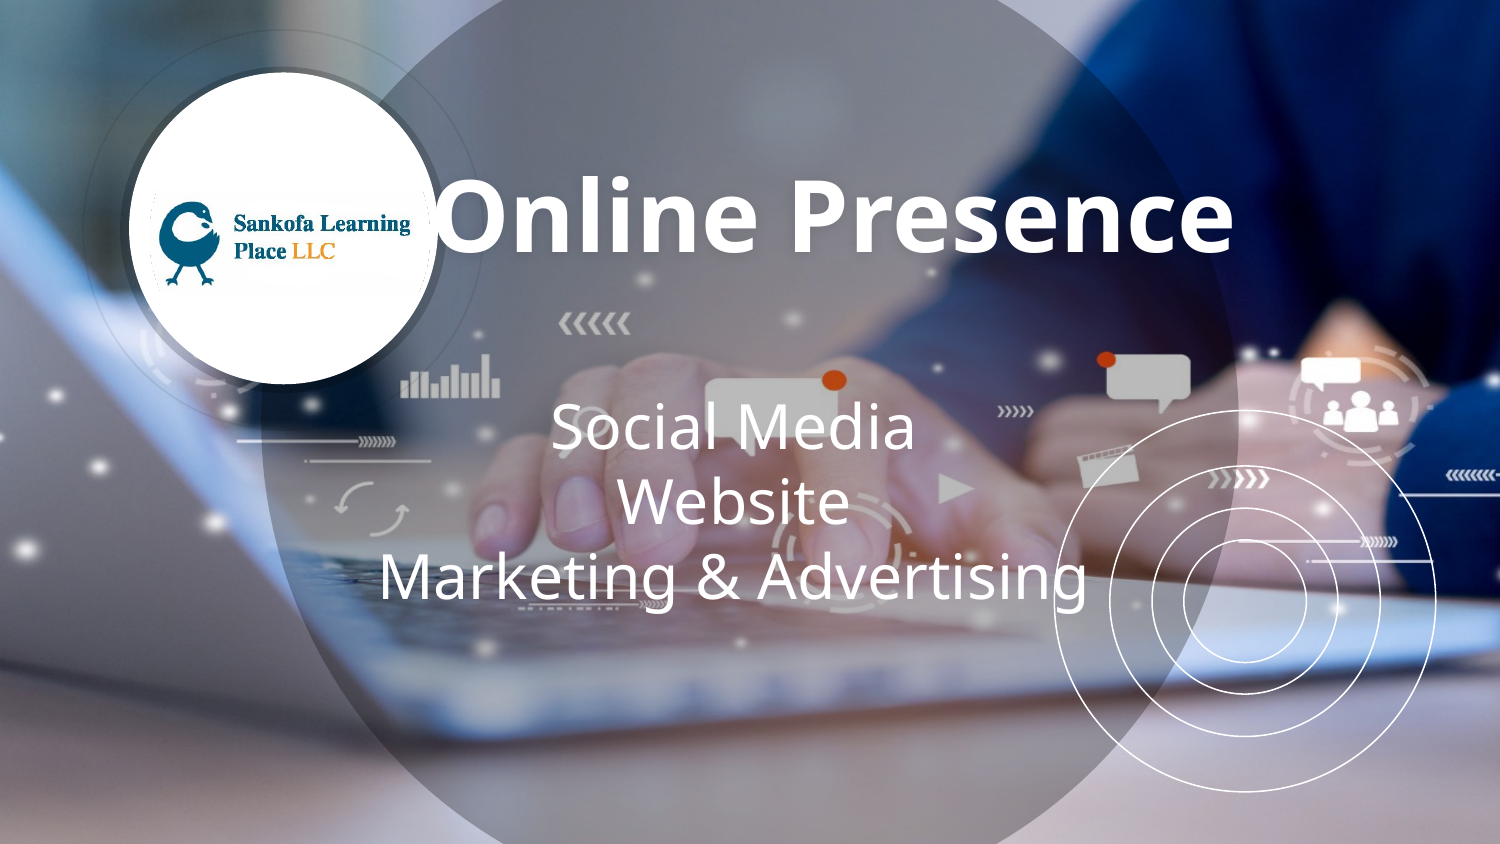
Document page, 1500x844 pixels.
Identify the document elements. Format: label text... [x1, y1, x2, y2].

text_box [146, 299, 419, 371]
picture [0, 0, 1500, 844]
text_box Social Media Website Marketing & Advertising [190, 371, 1278, 627]
title Online Presence [392, 117, 1278, 308]
text_box [129, 73, 434, 294]
